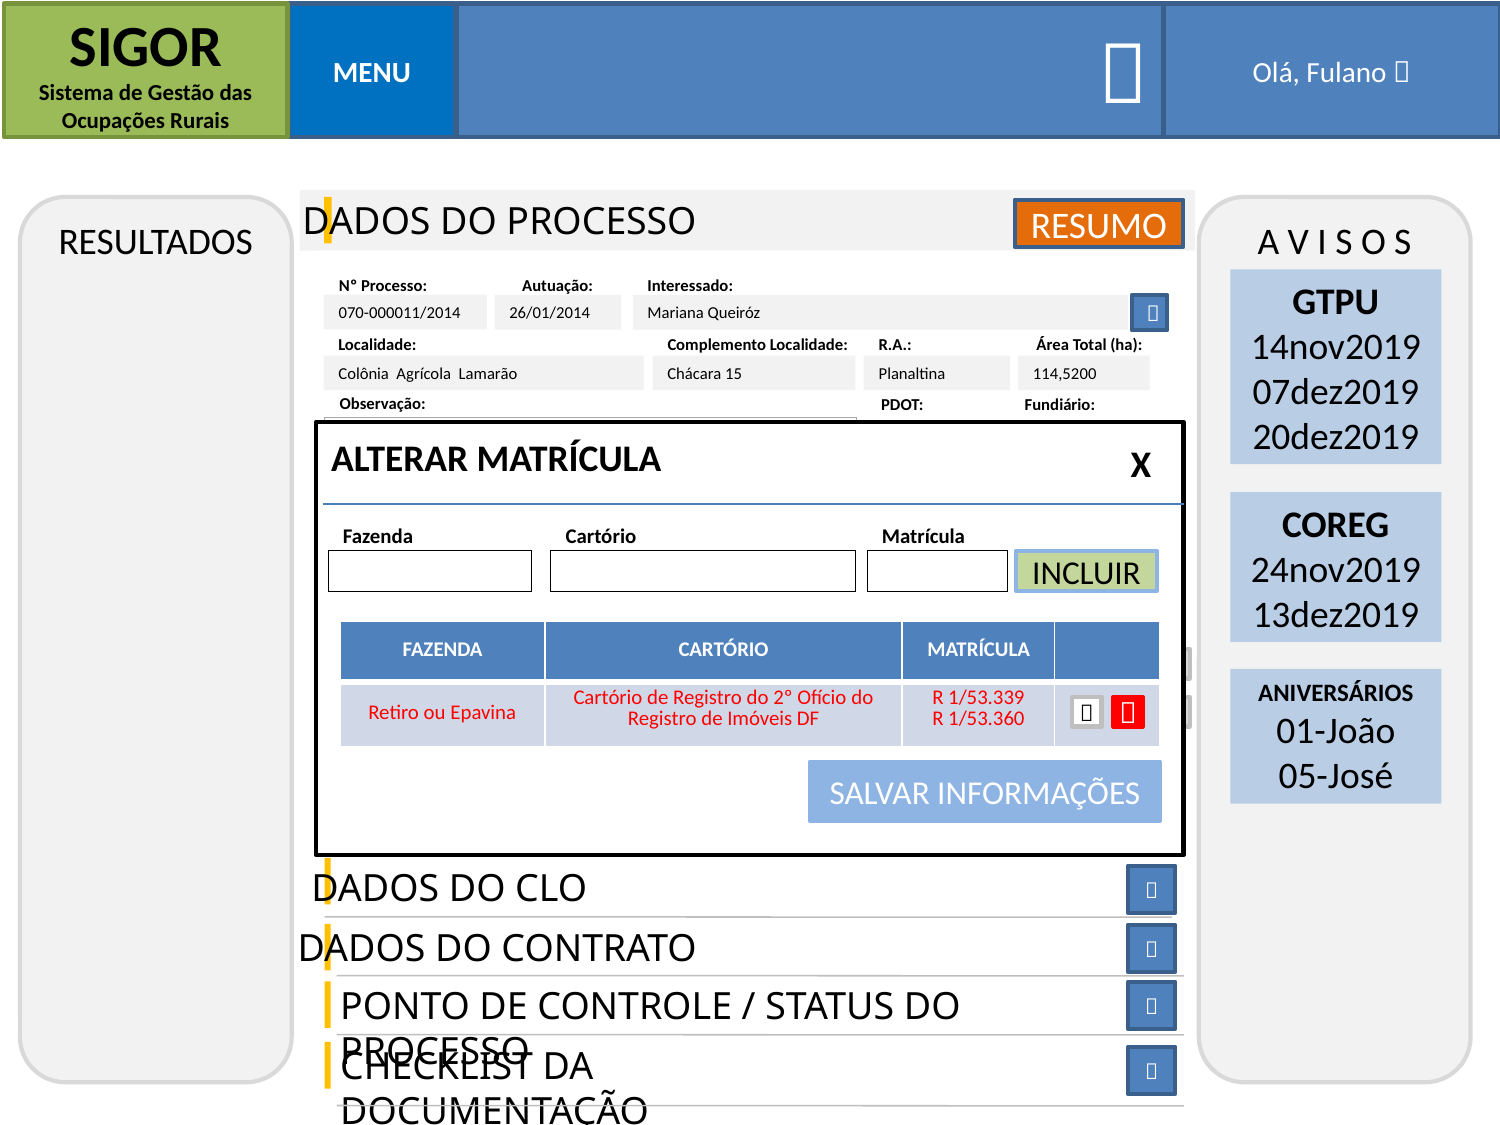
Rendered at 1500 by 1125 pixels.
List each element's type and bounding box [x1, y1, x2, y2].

table_header [1055, 622, 1159, 679]
table_header [904, 622, 1054, 679]
text_box [1126, 864, 1177, 915]
text_box [1126, 923, 1177, 974]
text_box [17, 188, 1473, 1125]
table_cell [546, 685, 900, 746]
table_header [546, 622, 900, 679]
text_box [1126, 980, 1177, 1031]
table_cell [904, 685, 1054, 746]
text_box [1126, 1045, 1177, 1096]
table_cell [1055, 685, 1159, 746]
table_header [341, 622, 544, 679]
table_cell [341, 685, 544, 746]
text_box [2, 1, 1500, 139]
